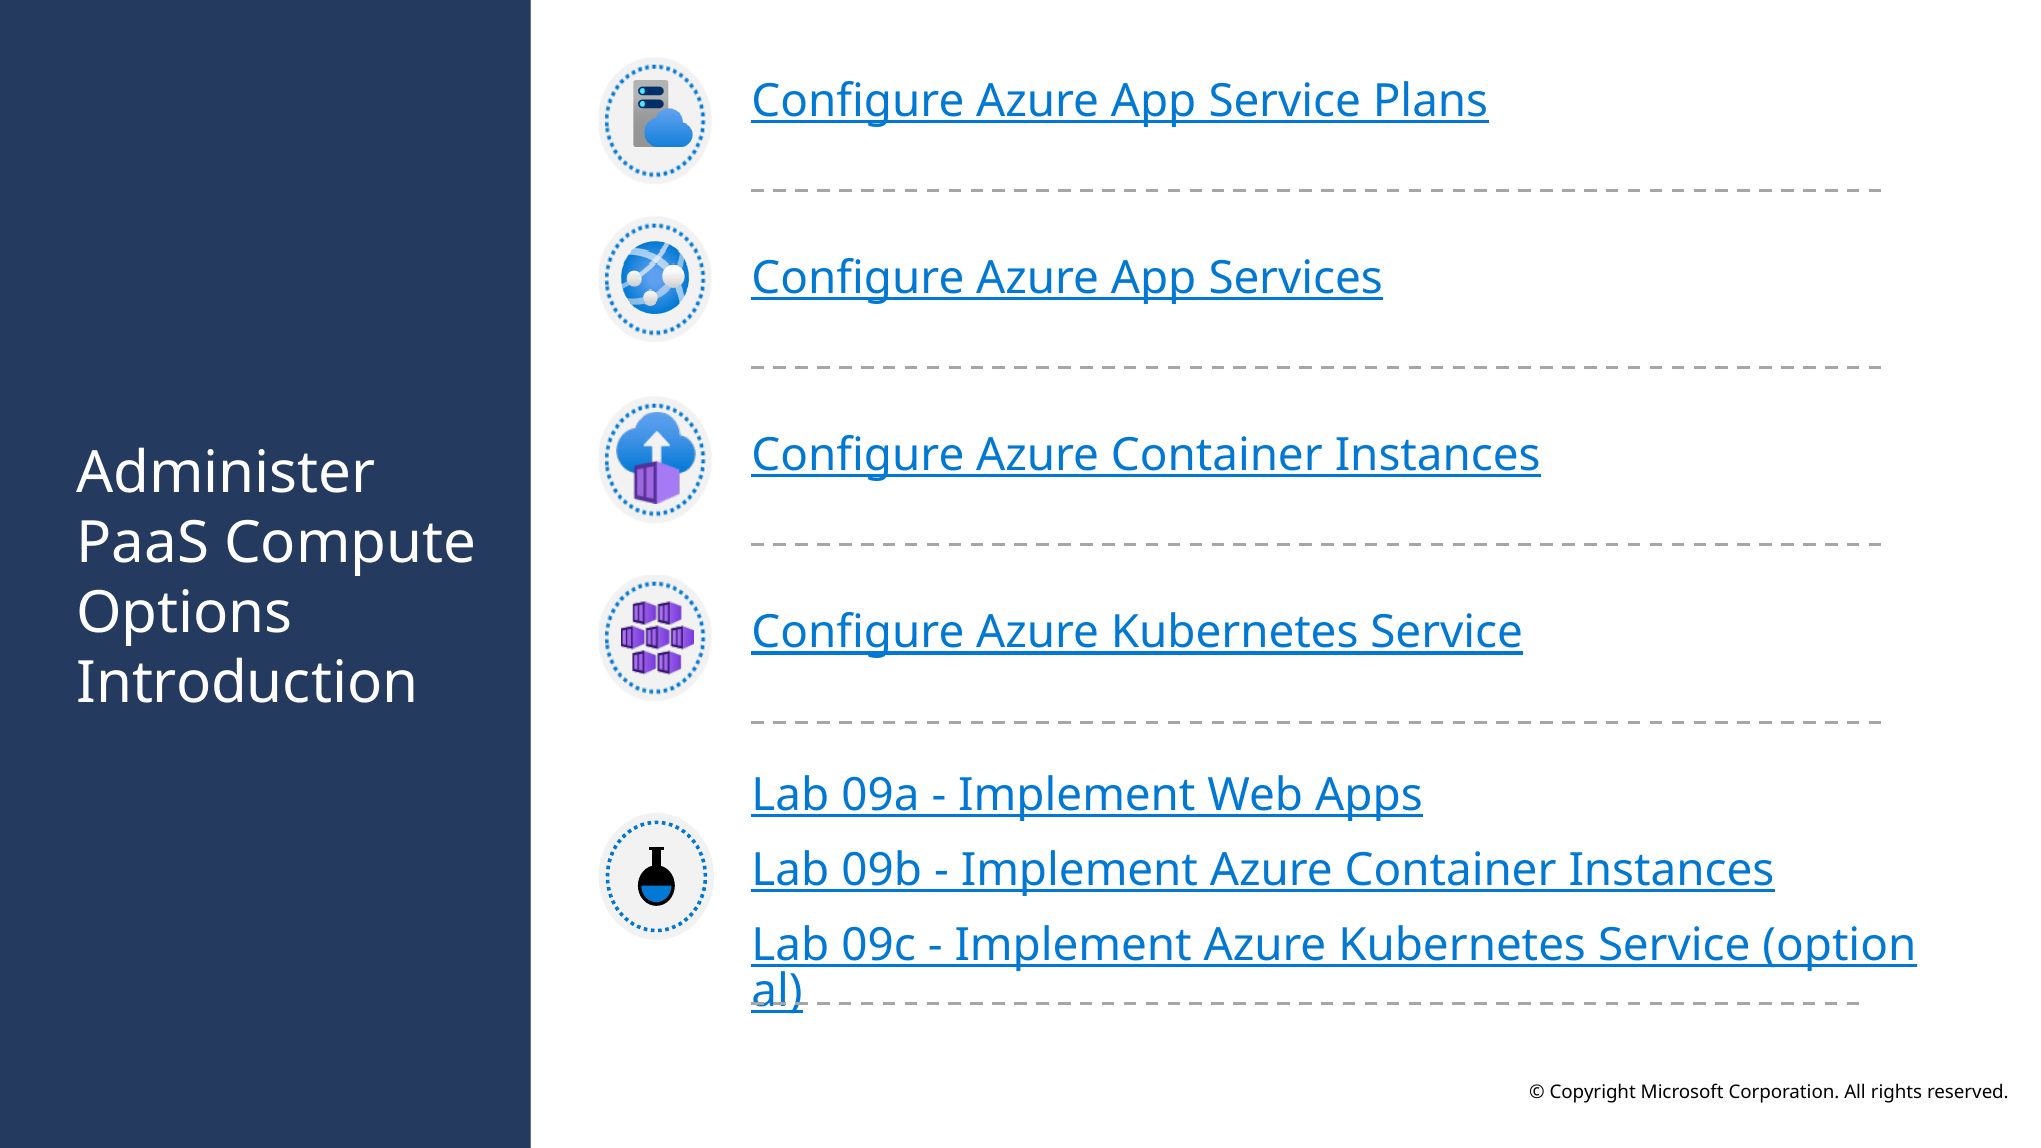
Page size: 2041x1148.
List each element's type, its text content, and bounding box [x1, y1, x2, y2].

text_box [751, 41, 1923, 1004]
picture [0, 0, 2041, 1148]
title Administer PaaS Compute Options Introduction [76, 432, 488, 716]
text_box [598, 57, 715, 941]
